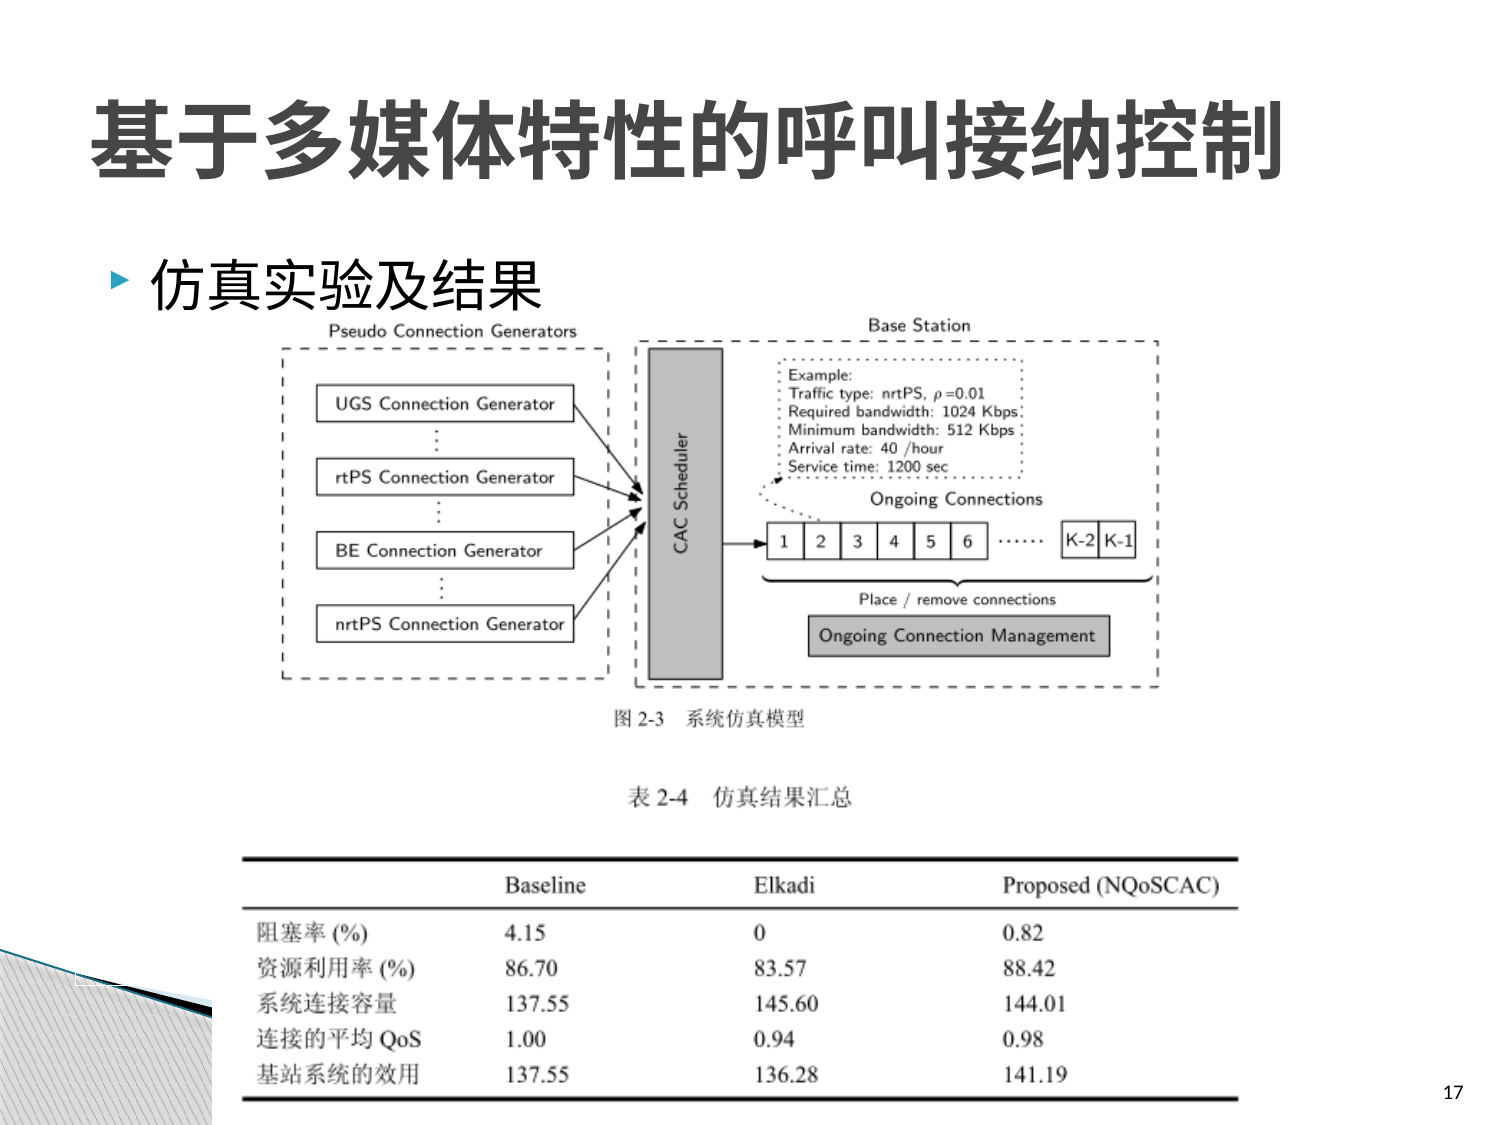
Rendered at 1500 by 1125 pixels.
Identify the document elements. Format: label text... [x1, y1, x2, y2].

list 仿真实验及结果 [75, 243, 1425, 986]
slide_number 17 [1418, 1051, 1479, 1112]
picture [212, 774, 1267, 1125]
title 基于多媒体特性的呼叫接纳控制 [75, 45, 1425, 233]
picture [262, 312, 1188, 743]
